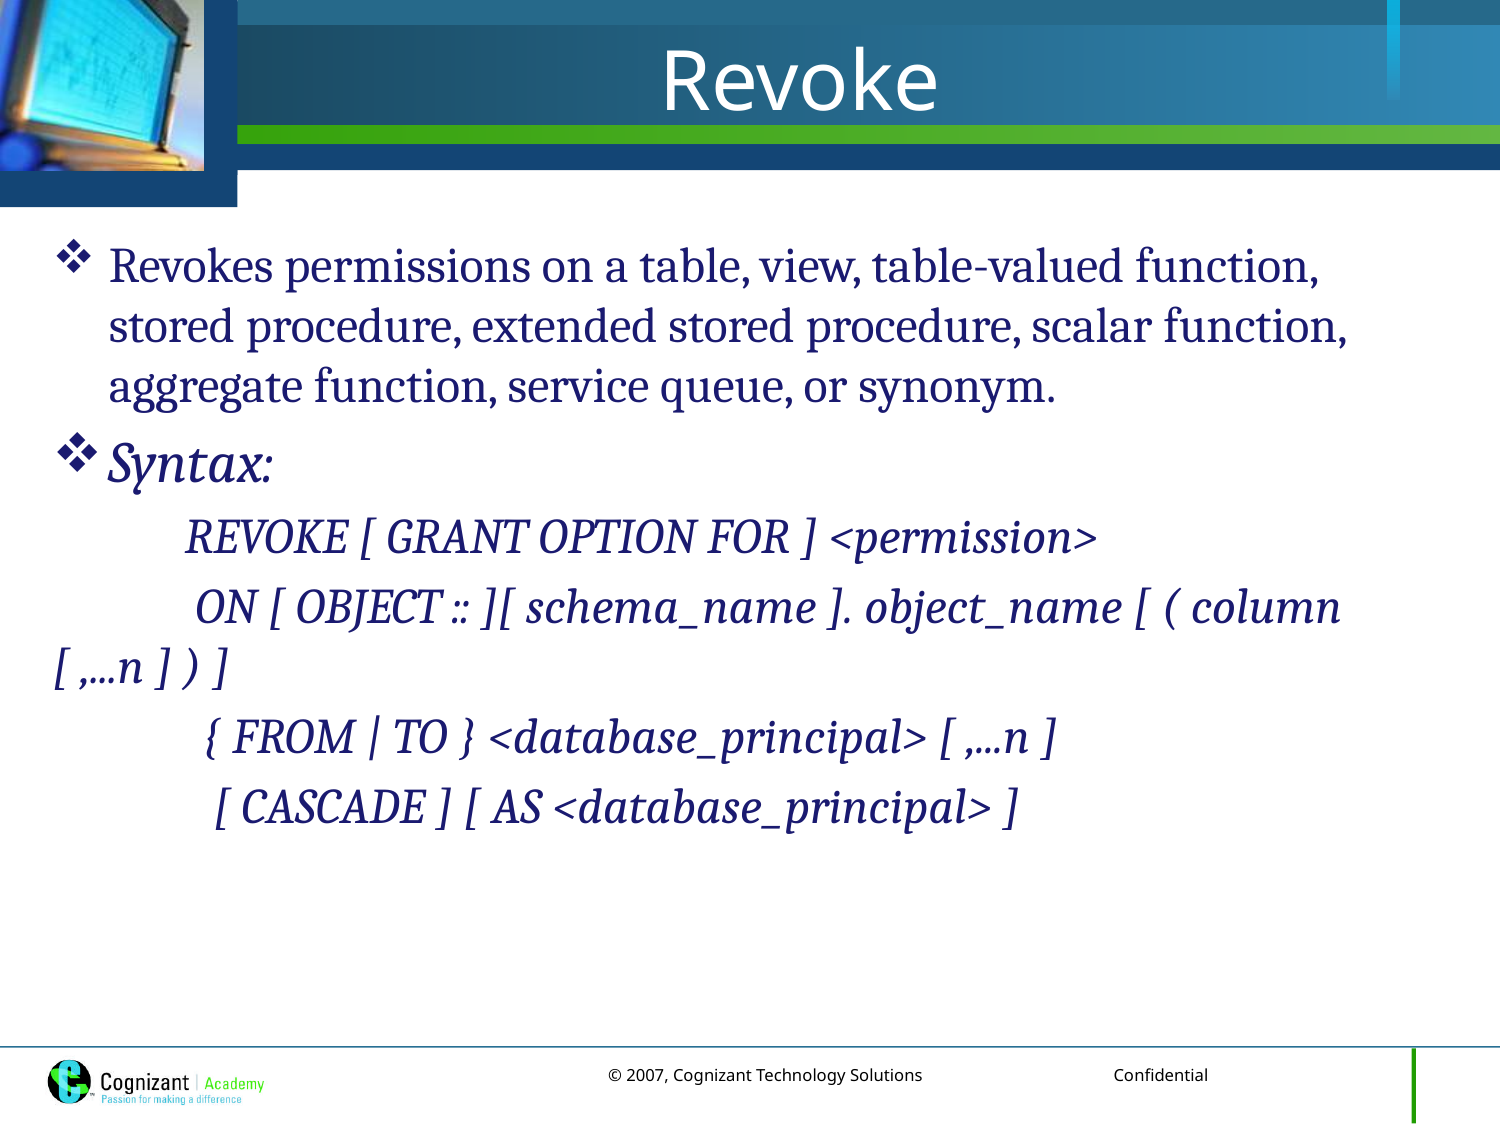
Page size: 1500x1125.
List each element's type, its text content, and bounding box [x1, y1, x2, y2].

picture [0, 0, 204, 171]
picture [35, 1050, 275, 1119]
list Revokes permissions on a table, view, table-valued function, stored procedure, extended stored procedure, scalar function, aggregate function, service queue, or synonym. Syntax: REVOKE [ GRANT OPTION FOR ] <permission> ON [ OBJECT :: ][ schema_name ]. object_name [ ( column [ ,...n ] ) ] { FROM | TO } <database_principal> [ ,...n ] [ CASCADE ] [ AS <database_principal> ] [37, 224, 1463, 1037]
title Revoke [237, 33, 1363, 122]
